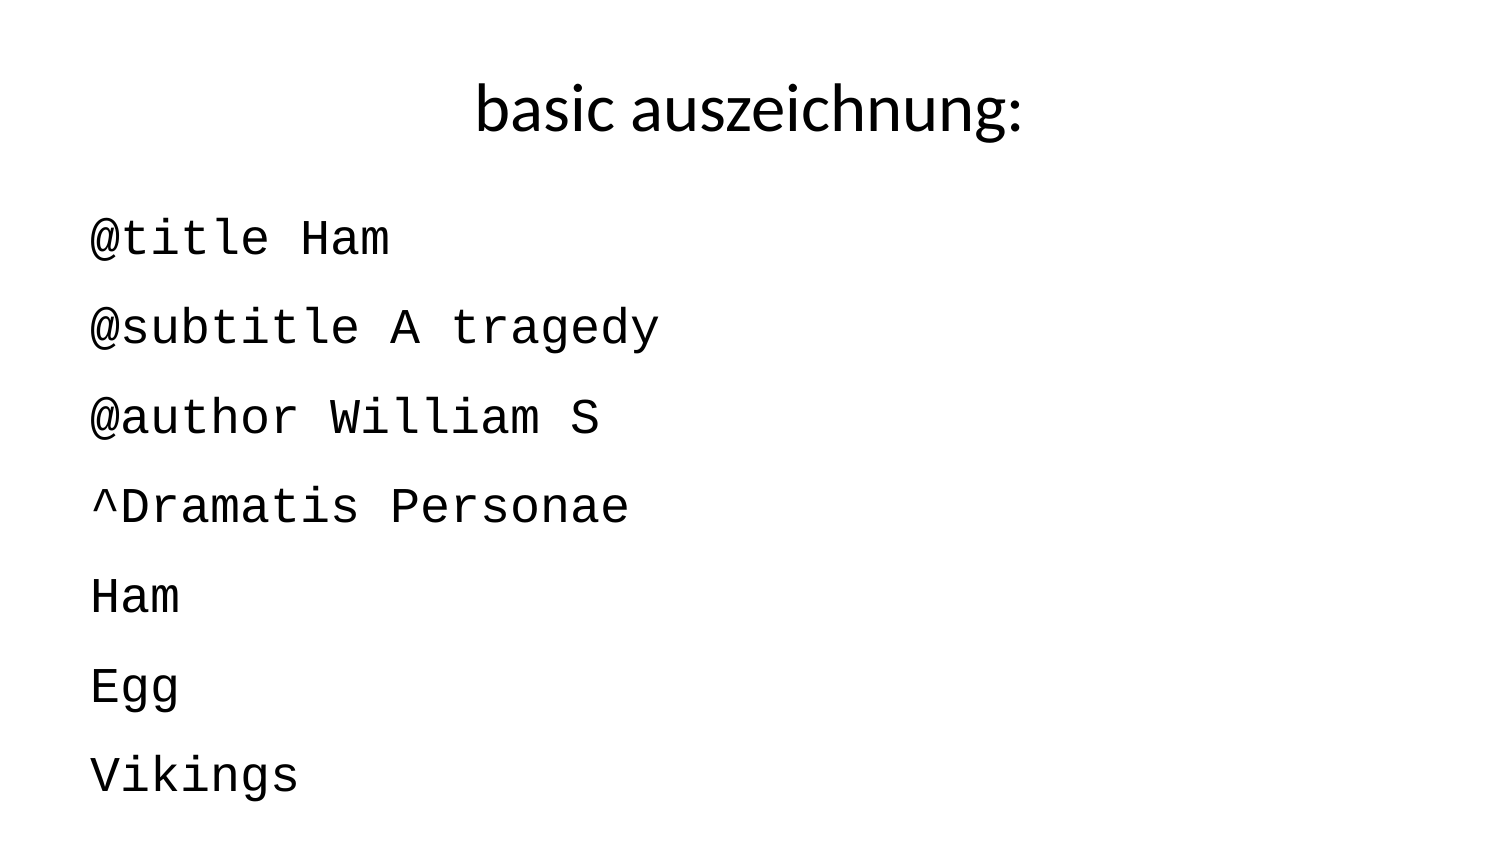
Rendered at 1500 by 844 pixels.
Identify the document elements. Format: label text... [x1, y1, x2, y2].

title basic auszeichnung: [75, 33, 1425, 175]
list @title Ham @subtitle A tragedy @author William S ^Dramatis Personae Ham Egg Vikings #Act 1 ##Scene 1 @Ham: Lovely Spam! @Egg: Wonderful Spam! ##Scene 2 $Enter Vikings @Ham: Egg, Spam, Sausage, and Bacon! @Vikings (singing): Spam, Spam, Spam, Spam, Spam, Spam, Spam, and Spam $The end [75, 196, 1425, 754]
